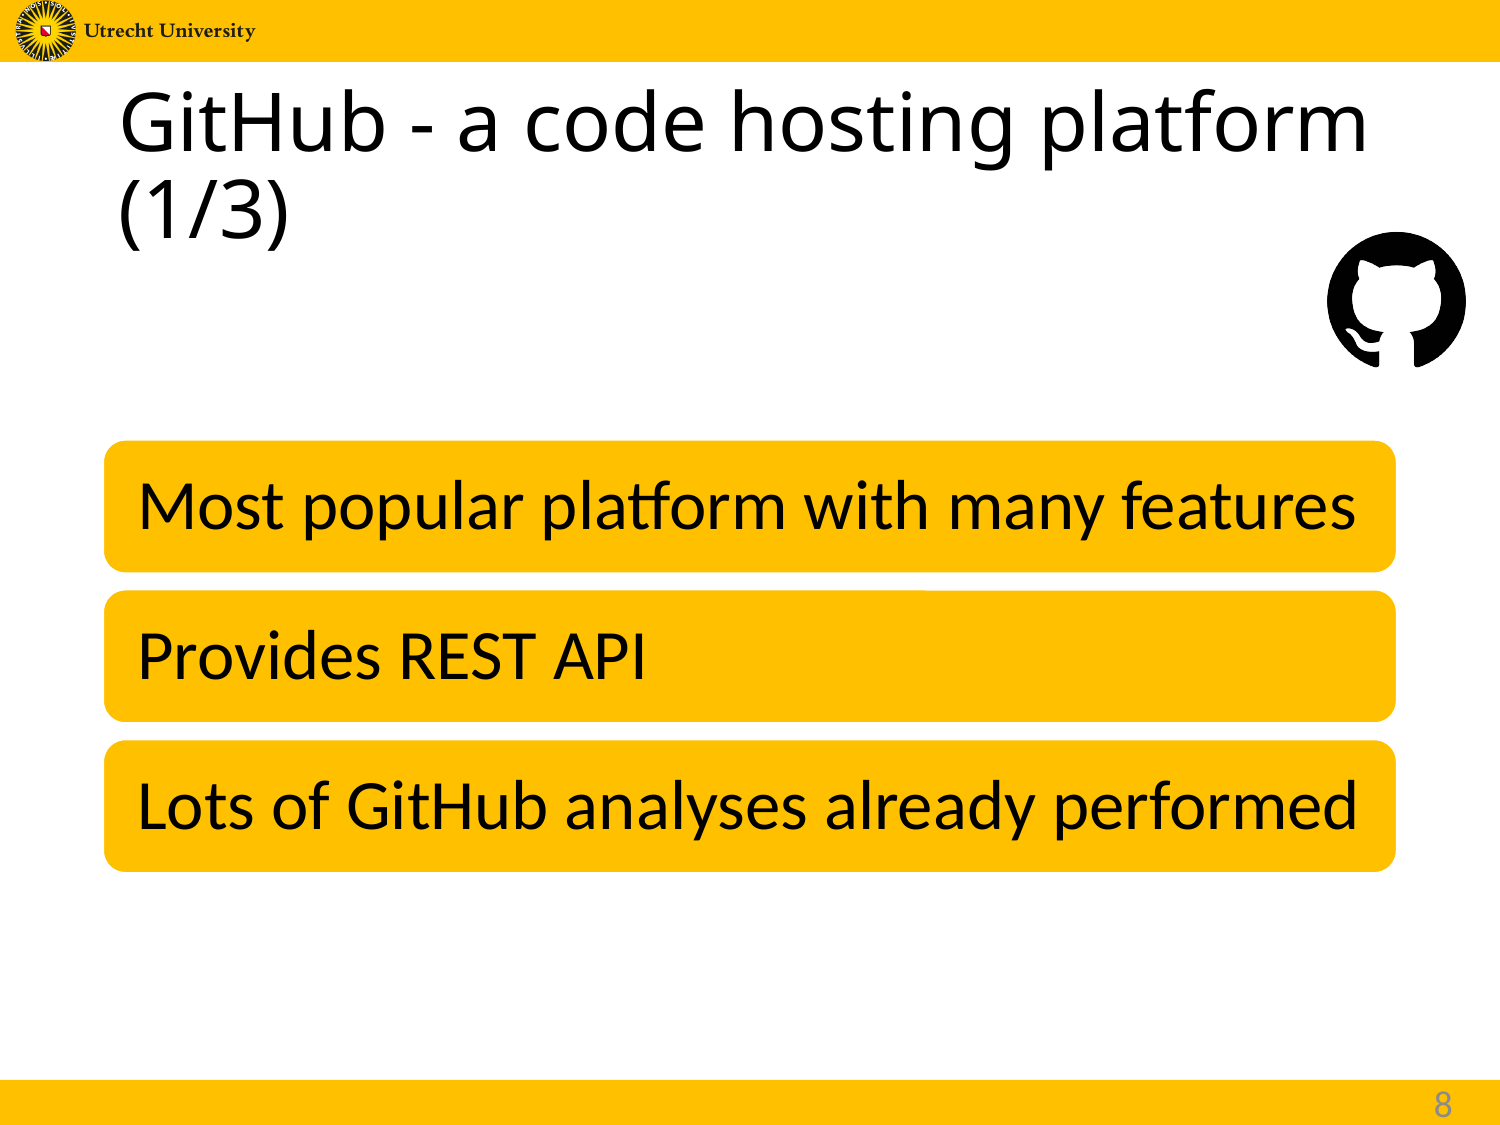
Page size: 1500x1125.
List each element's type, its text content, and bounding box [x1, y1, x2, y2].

picture [0, 0, 326, 101]
slide_number 8 [1130, 1072, 1468, 1125]
title GitHub - a code hosting platform (1/3) [103, 59, 1397, 278]
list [103, 299, 1397, 1014]
picture [1327, 230, 1466, 369]
